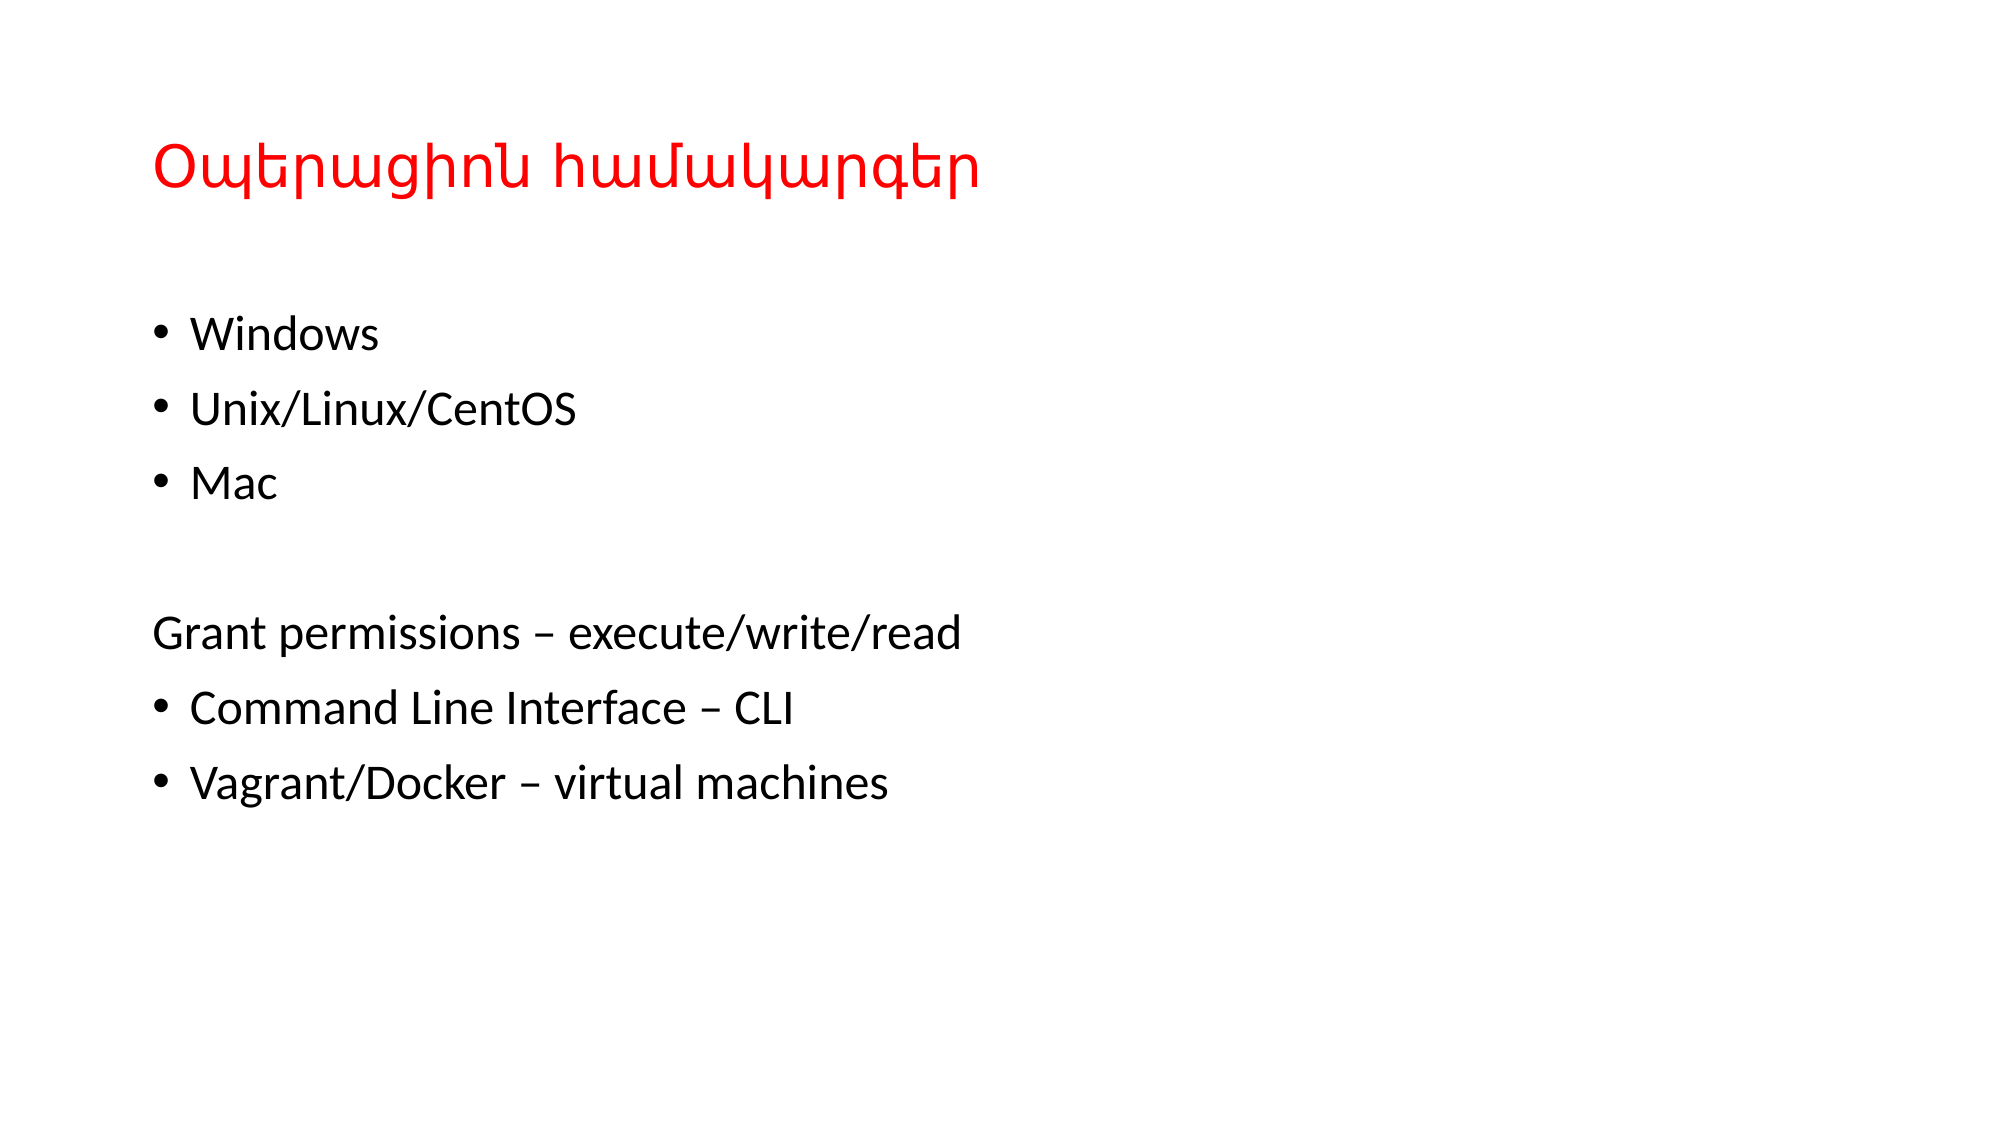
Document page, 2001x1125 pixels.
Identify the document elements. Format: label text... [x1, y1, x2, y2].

list Windows Unix/Linux/CentOS Mac Grant permissions – execute/write/read Command Line Interface – CLI Vagrant/Docker – virtual machines [137, 299, 1863, 1014]
title Օպերացիոն համակարգեր [137, 59, 1863, 278]
